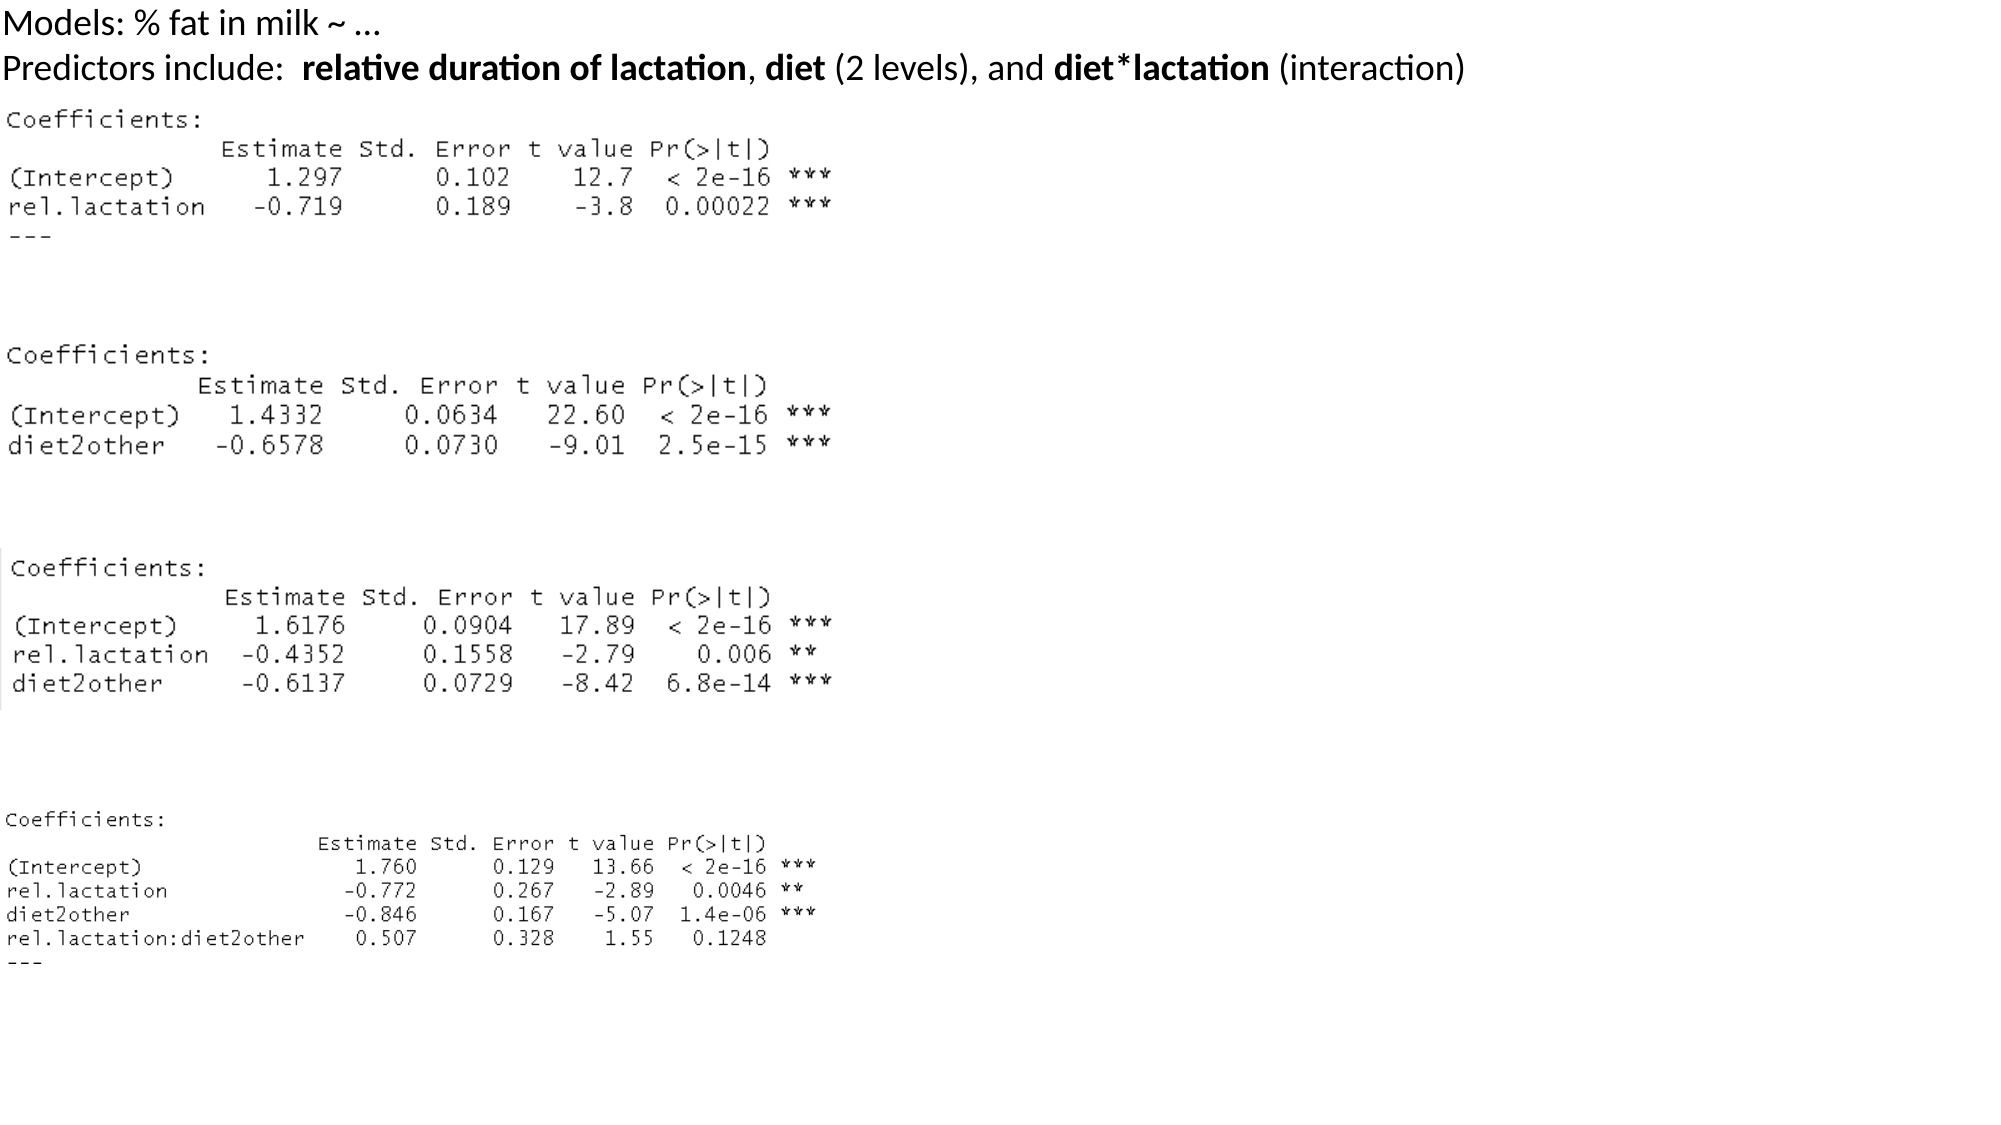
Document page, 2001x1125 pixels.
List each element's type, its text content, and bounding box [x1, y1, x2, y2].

picture [0, 325, 851, 476]
picture [0, 96, 967, 238]
picture [0, 548, 967, 710]
picture [0, 795, 824, 964]
text_box Models: % fat in milk ~ … Predictors include: relative duration of lactation, diet (2 levels), and diet*lactation (interaction) [0, 0, 1575, 96]
